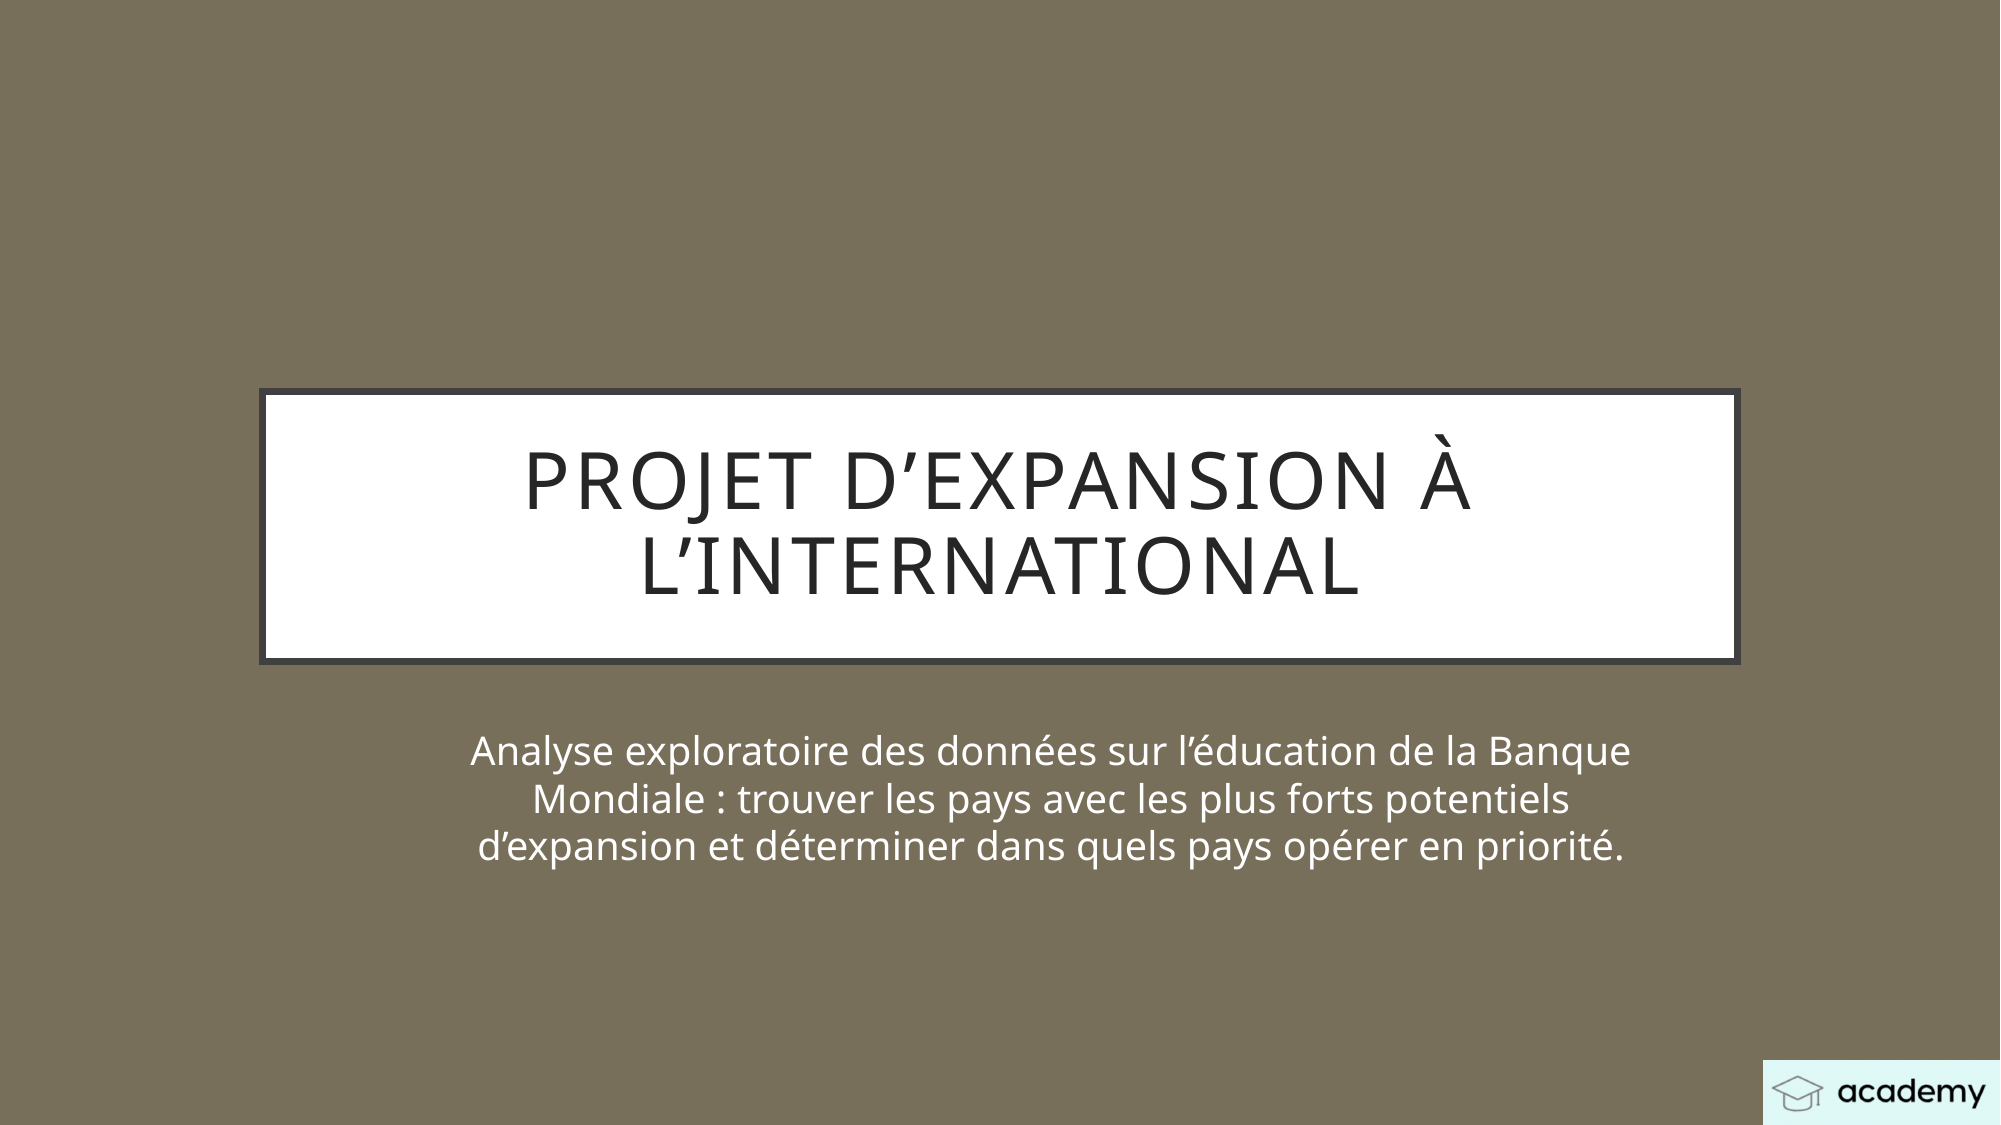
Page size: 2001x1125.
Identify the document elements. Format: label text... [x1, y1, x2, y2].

subtitle Analyse exploratoire des données sur l’éducation de la Banque Mondiale : trouver les pays avec les plus forts potentiels d’expansion et déterminer dans quels pays opérer en priorité. [442, 718, 1662, 918]
title Projet d’expansion à l’international [259, 388, 1741, 665]
picture [1763, 1060, 2000, 1125]
